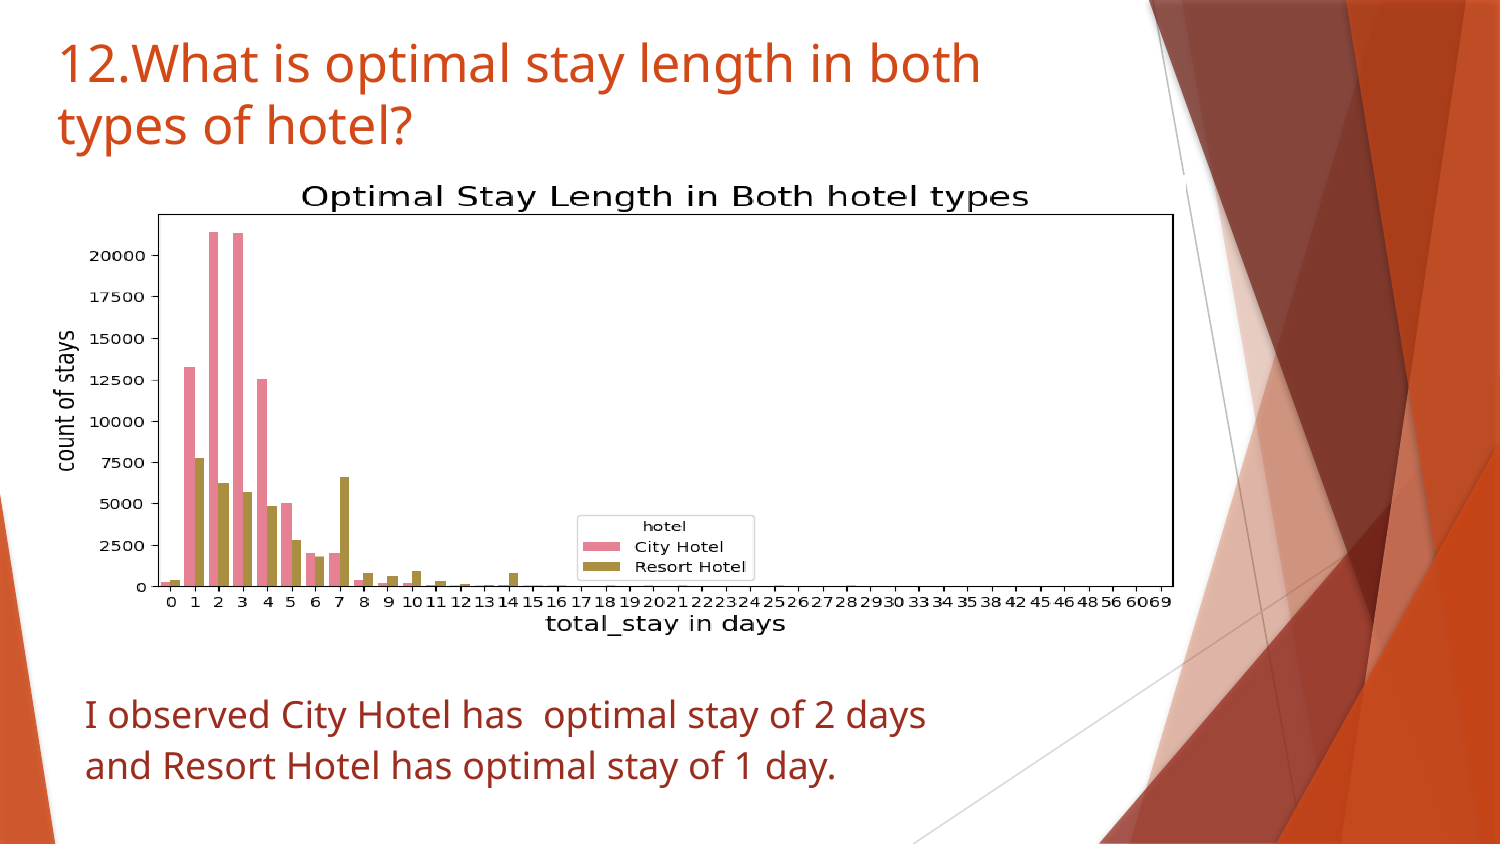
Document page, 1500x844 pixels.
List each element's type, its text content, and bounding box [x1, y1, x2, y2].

list I observed City Hotel has optimal stay of 2 days and Resort Hotel has optimal stay of 1 day. [51, 668, 973, 804]
title 12.What is optimal stay length in both types of hotel? [42, 15, 1141, 175]
picture [41, 175, 1187, 645]
